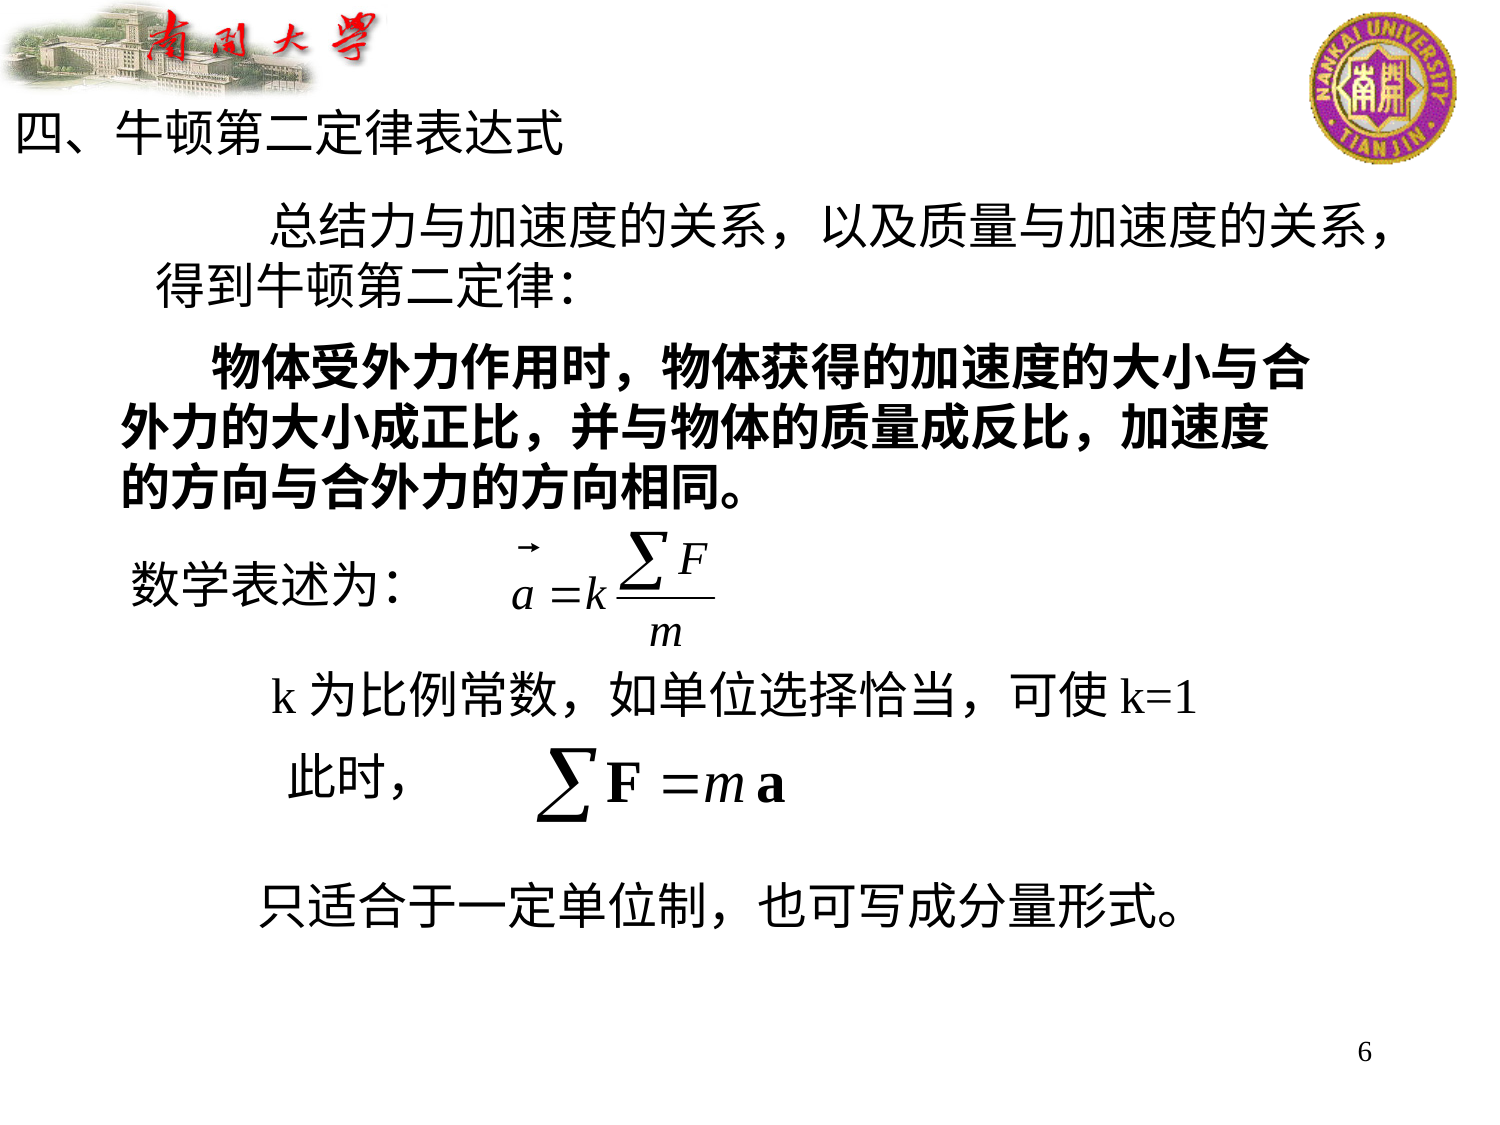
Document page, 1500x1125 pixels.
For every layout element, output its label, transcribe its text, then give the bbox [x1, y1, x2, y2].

text_box 只适合于一定单位制，也可写成分量形式。 [140, 867, 1306, 942]
text_box 数学表述为： [115, 545, 457, 621]
slide_number 6 [1074, 1024, 1388, 1101]
text_box 四、牛顿第二定律表达式 [0, 93, 1275, 188]
picture [1262, 0, 1500, 178]
text_box 总结力与加速度的关系，以及质量与加速度的关系，得到牛顿第二定律： [140, 187, 1406, 323]
text_box k为比例常数，如单位选择恰当，可使k=1 [256, 656, 1226, 731]
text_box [527, 732, 795, 838]
text_box 物体受外力作用时，物体获得的加速度的大小与合外力的大小成正比，并与物体的质量成反比，加速度的方向与合外力的方向相同。 [105, 328, 1333, 583]
text_box 此时， [271, 738, 463, 813]
picture [0, 0, 388, 93]
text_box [503, 519, 726, 658]
